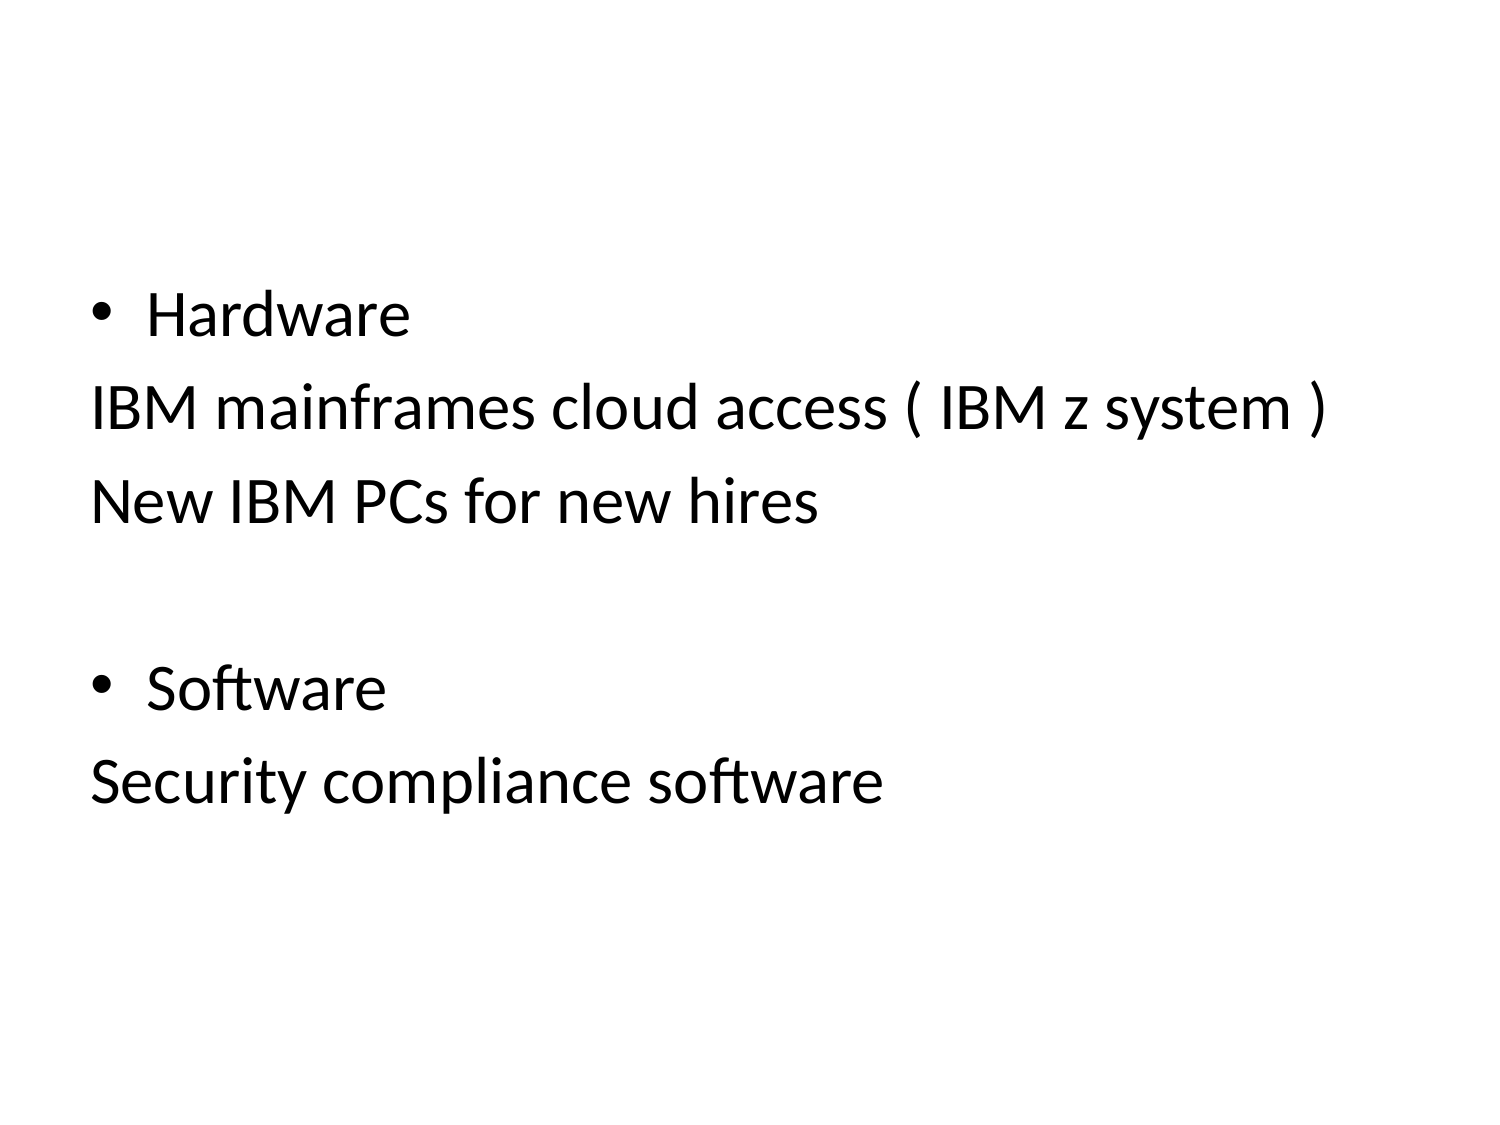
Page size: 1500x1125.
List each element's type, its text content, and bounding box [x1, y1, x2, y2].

list Hardware IBM mainframes cloud access ( IBM z system ) New IBM PCs for new hires Software Security compliance software [75, 262, 1425, 1005]
